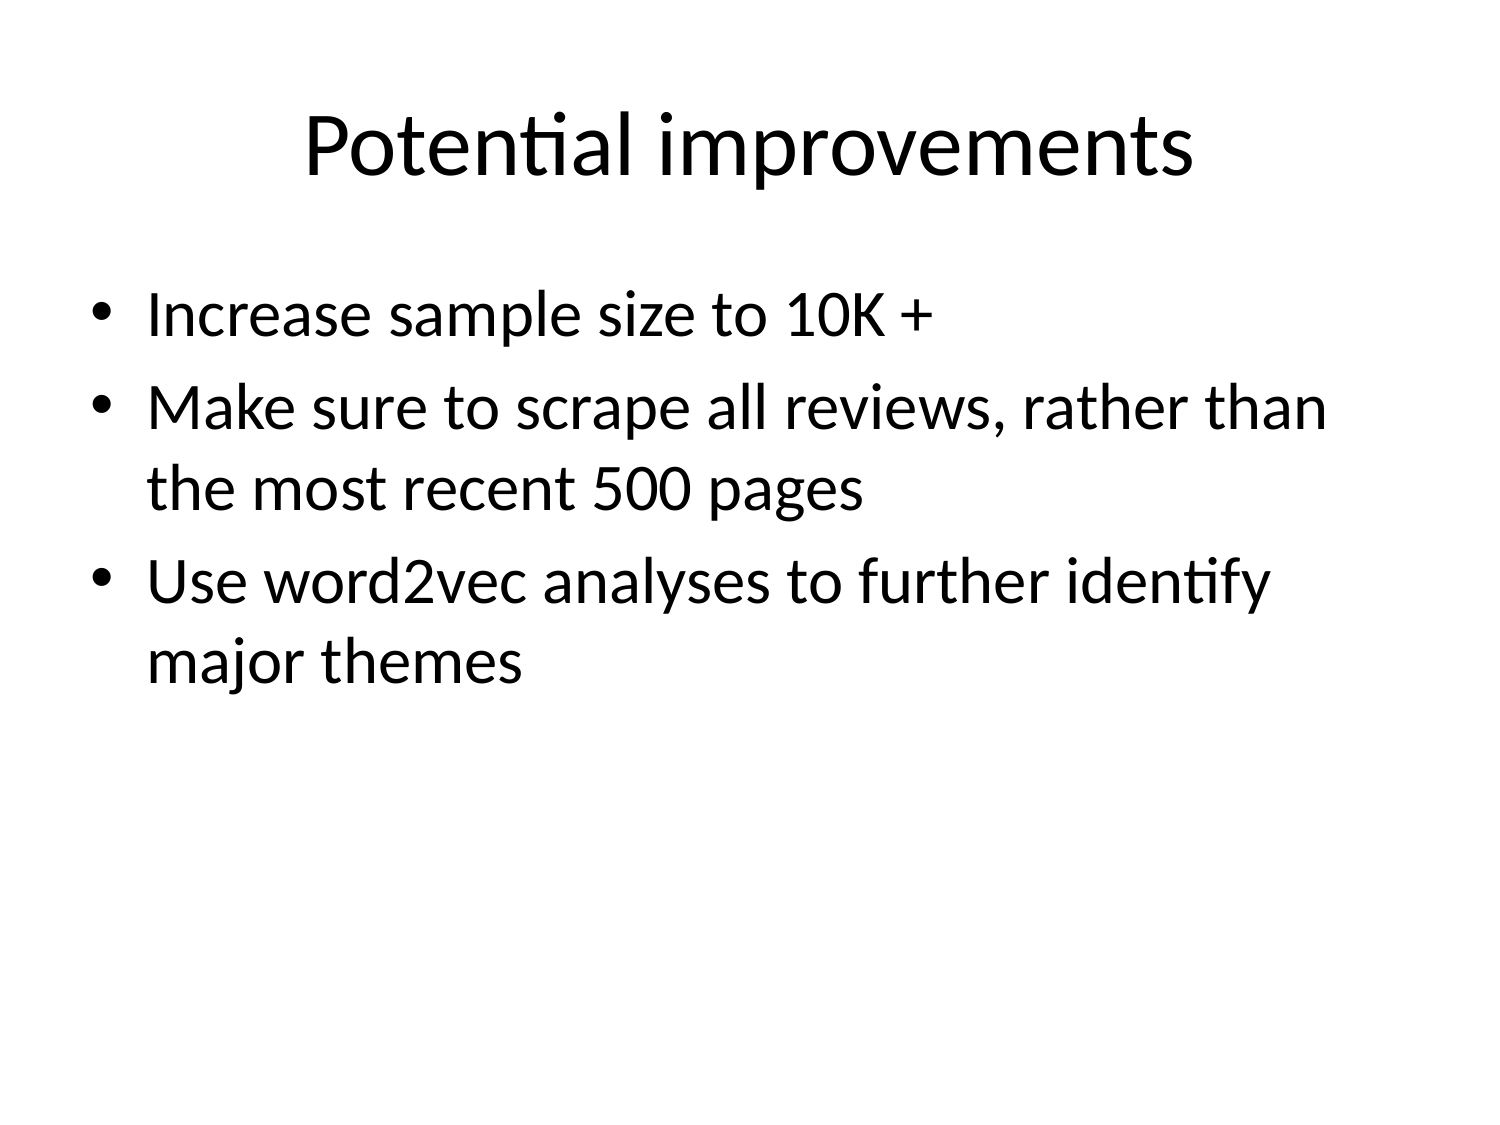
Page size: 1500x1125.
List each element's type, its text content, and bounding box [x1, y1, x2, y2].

list Increase sample size to 10K + Make sure to scrape all reviews, rather than the most recent 500 pages Use word2vec analyses to further identify major themes [75, 262, 1425, 1005]
title Potential improvements [75, 45, 1425, 233]
